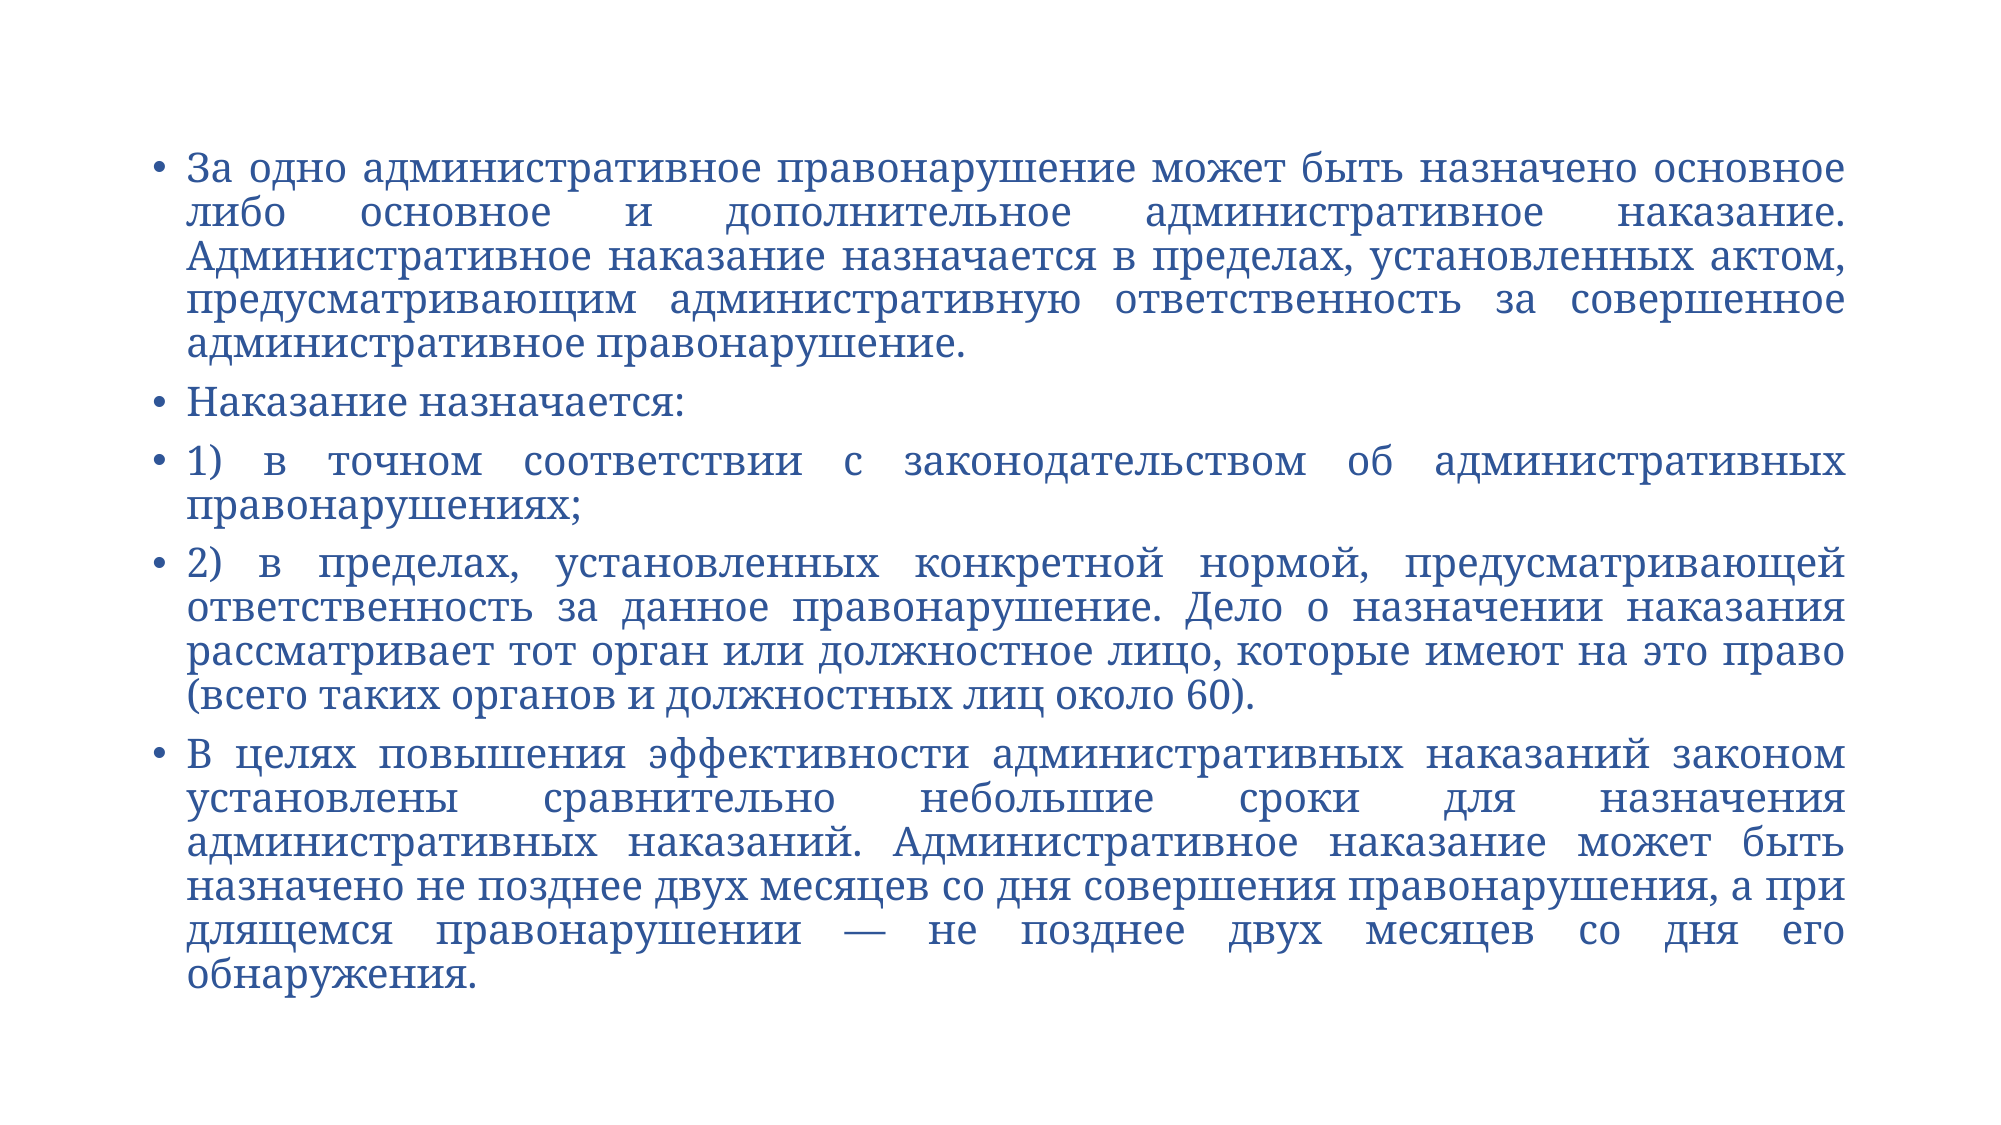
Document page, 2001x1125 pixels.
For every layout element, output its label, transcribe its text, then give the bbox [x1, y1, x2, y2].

list За одно административное правонарушение может быть назначено основное либо основное и дополнительное административное наказание. Административное наказание назначается в пределах, установленных актом, предусматривающим административную ответственность за совершенное административное правонарушение. Наказание назначается: 1) в точном соответствии с законодательством об административных правонарушениях; 2) в пределах, установленных конкретной нормой, предусматривающей ответственность за данное правонарушение. Дело о назначении наказания рассматривает тот орган или должностное лицо, которые имеют на это право (всего таких органов и должностных лиц около 60). В целях повышения эффективности административных наказаний законом установлены сравнительно небольшие сроки для назначения административных наказаний. Административное наказание может быть назначено не позднее двух месяцев со дня совершения правонарушения, а при длящемся правонарушении — не позднее двух месяцев со дня его обнаружения. [137, 139, 1863, 1014]
